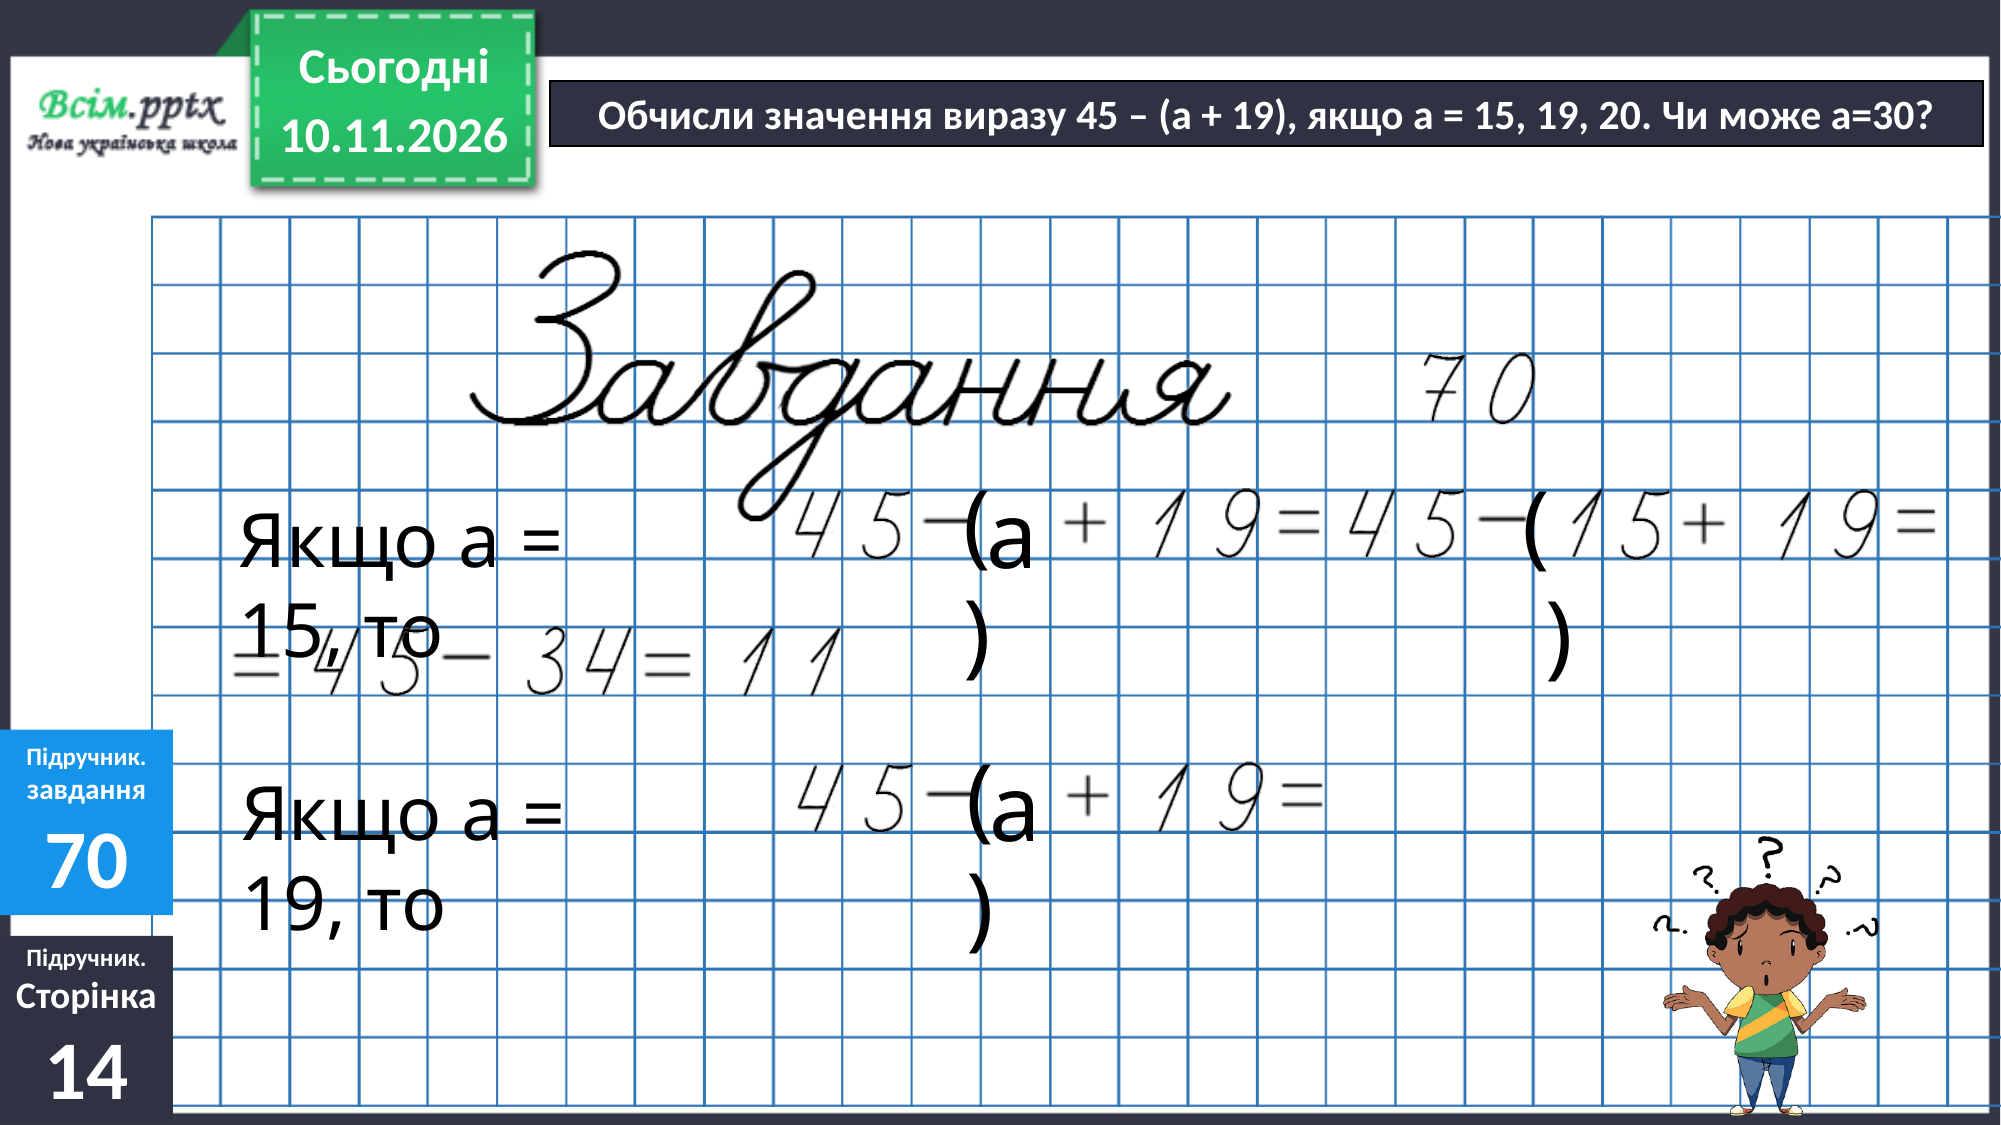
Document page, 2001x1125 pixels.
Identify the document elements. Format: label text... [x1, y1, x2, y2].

text_box Підручник. Сторінка 14 [0, 935, 174, 1122]
text_box Обчисли значення виразу 45 – (а + 19), якщо а = 15, 19, 20. Чи може а=30? [549, 80, 1984, 147]
text_box Підручник. завдання 70 [0, 729, 133, 916]
picture [0, 0, 2001, 1125]
text_box Сьогодні [284, 26, 535, 101]
text_box 03.09.2022 [263, 101, 524, 164]
